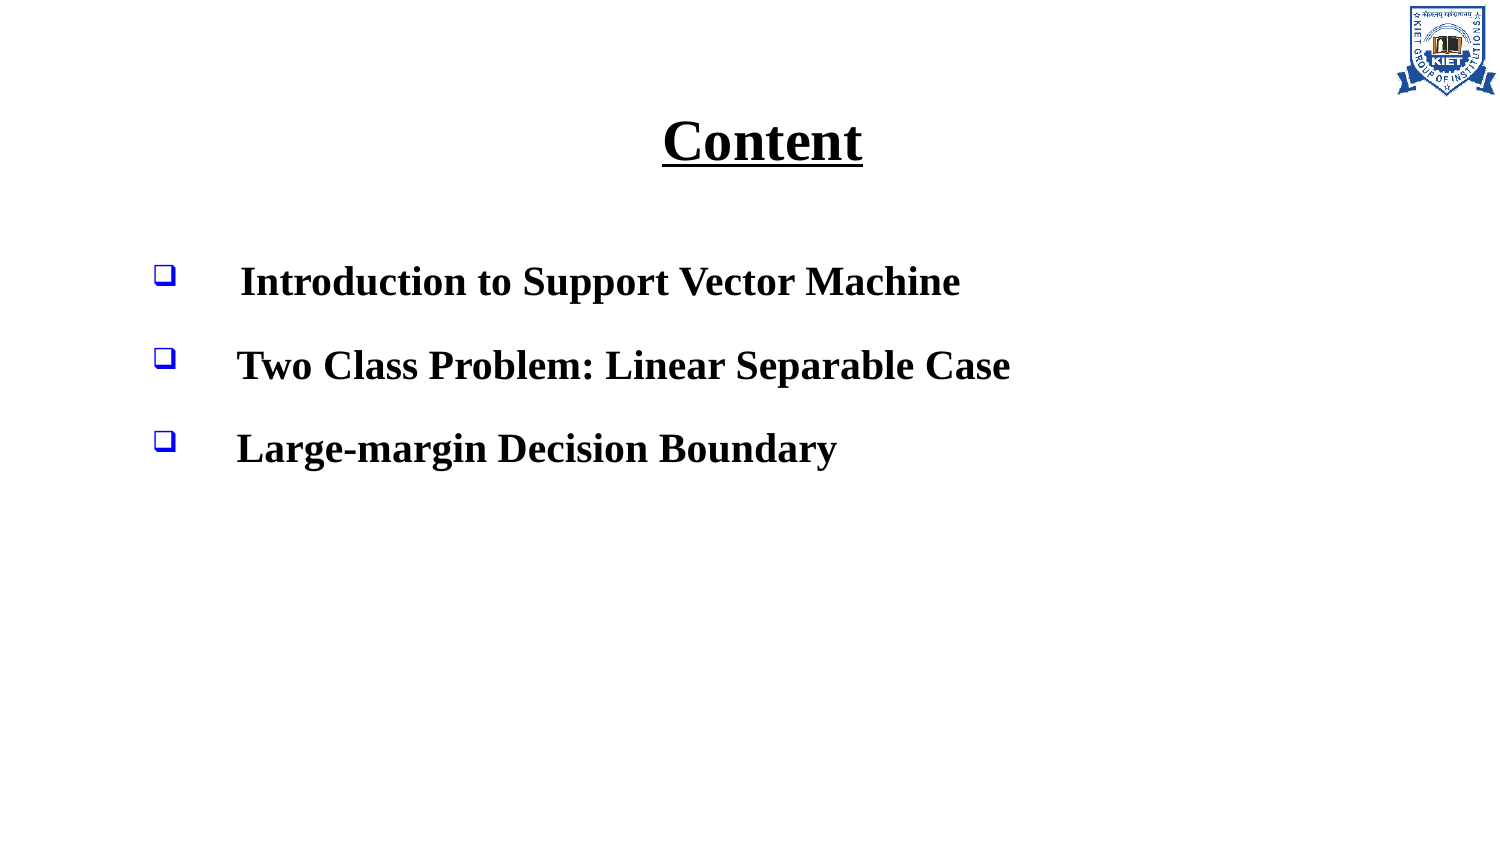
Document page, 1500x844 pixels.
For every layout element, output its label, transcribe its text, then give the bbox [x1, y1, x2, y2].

title Content [125, 46, 1400, 181]
picture [1395, 4, 1497, 97]
text_box Introduction to Support Vector Machine Two Class Problem: Linear Separable Case Large-margin Decision Boundary [137, 221, 1413, 610]
